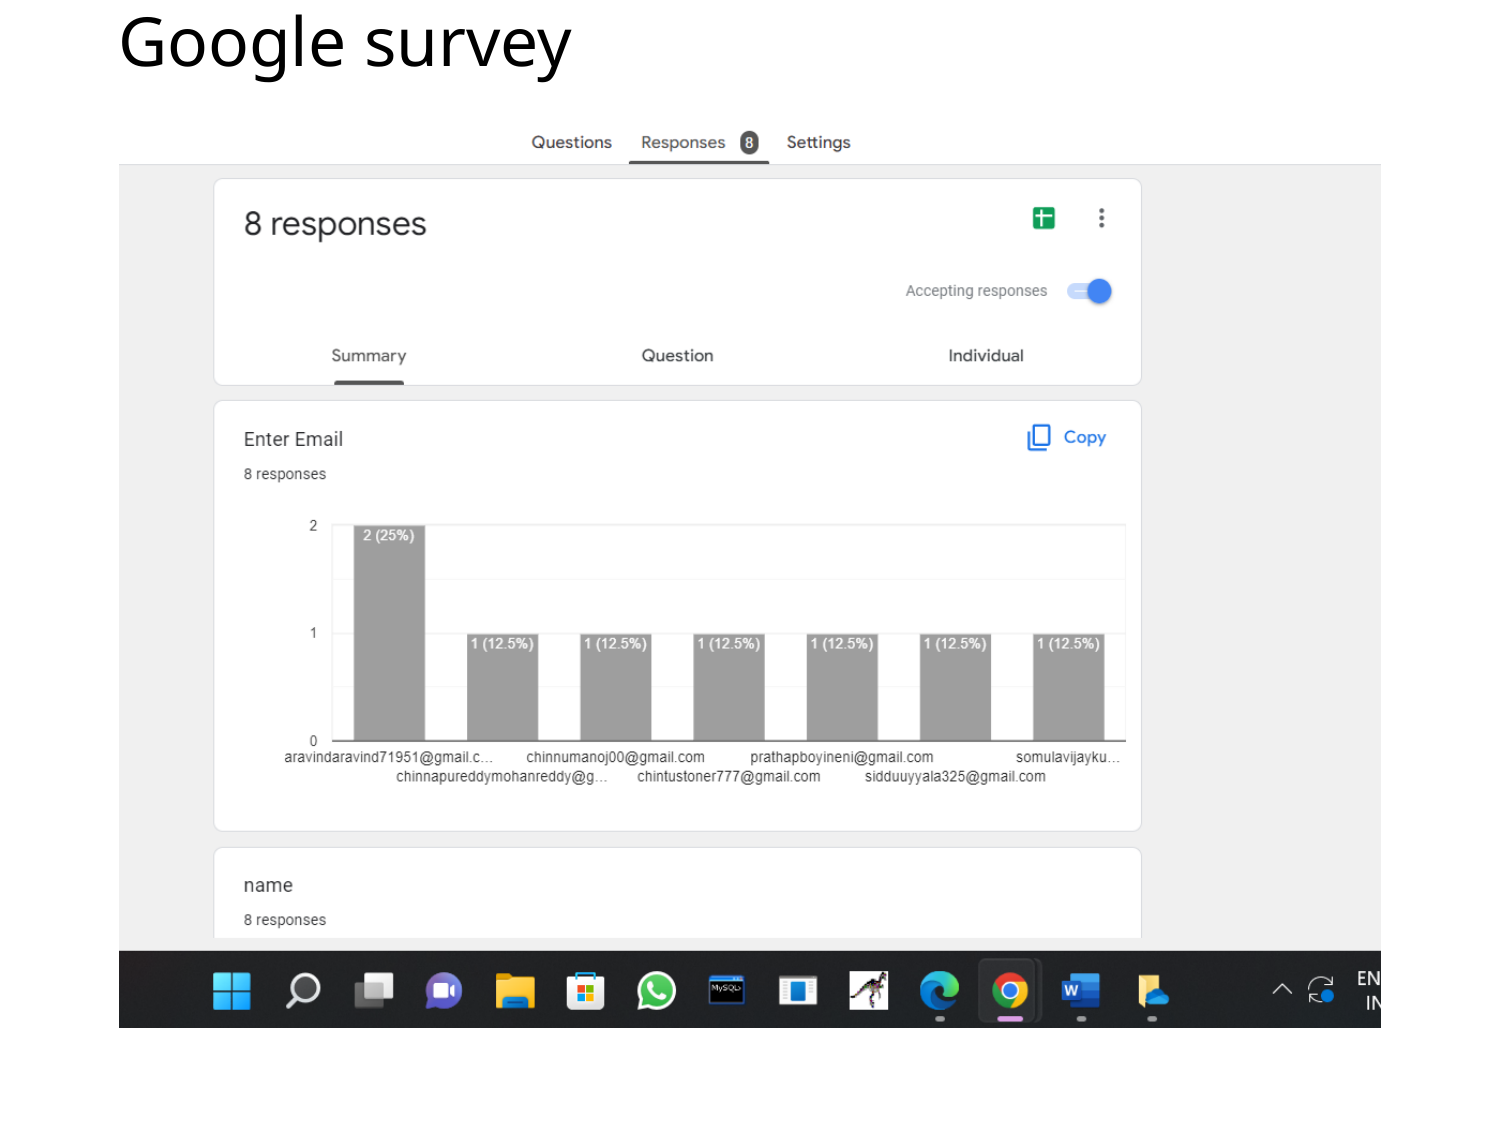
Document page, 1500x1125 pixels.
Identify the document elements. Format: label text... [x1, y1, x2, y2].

title Google survey [103, 0, 1397, 89]
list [119, 88, 1381, 1028]
